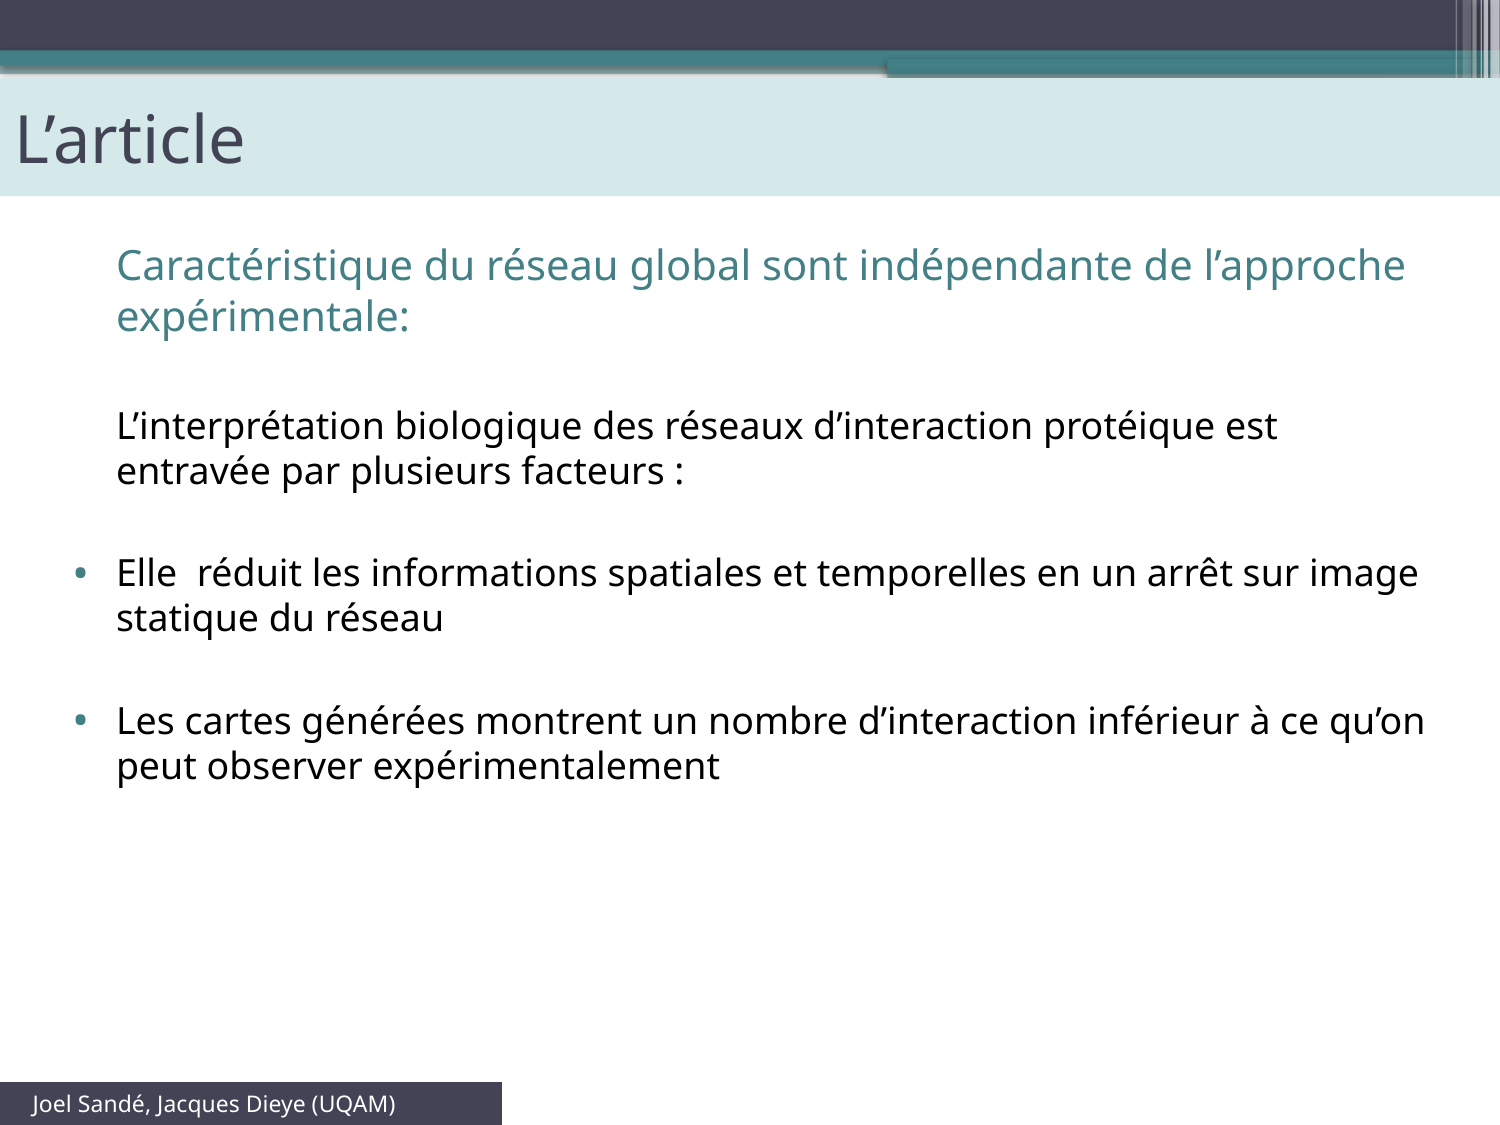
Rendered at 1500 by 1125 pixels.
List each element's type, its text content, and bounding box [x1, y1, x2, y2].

list Caractéristique du réseau global sont indépendante de l’approche expérimentale: L’interprétation biologique des réseaux d’interaction protéique est entravée par plusieurs facteurs : Elle réduit les informations spatiales et temporelles en un arrêt sur image statique du réseau Les cartes générées montrent un nombre d’interaction inférieur à ce qu’on peut observer expérimentalement [41, 231, 1459, 1094]
title L’article [0, 78, 1500, 197]
text_box Joel Sandé, Jacques Dieye (UQAM) [0, 1082, 502, 1125]
